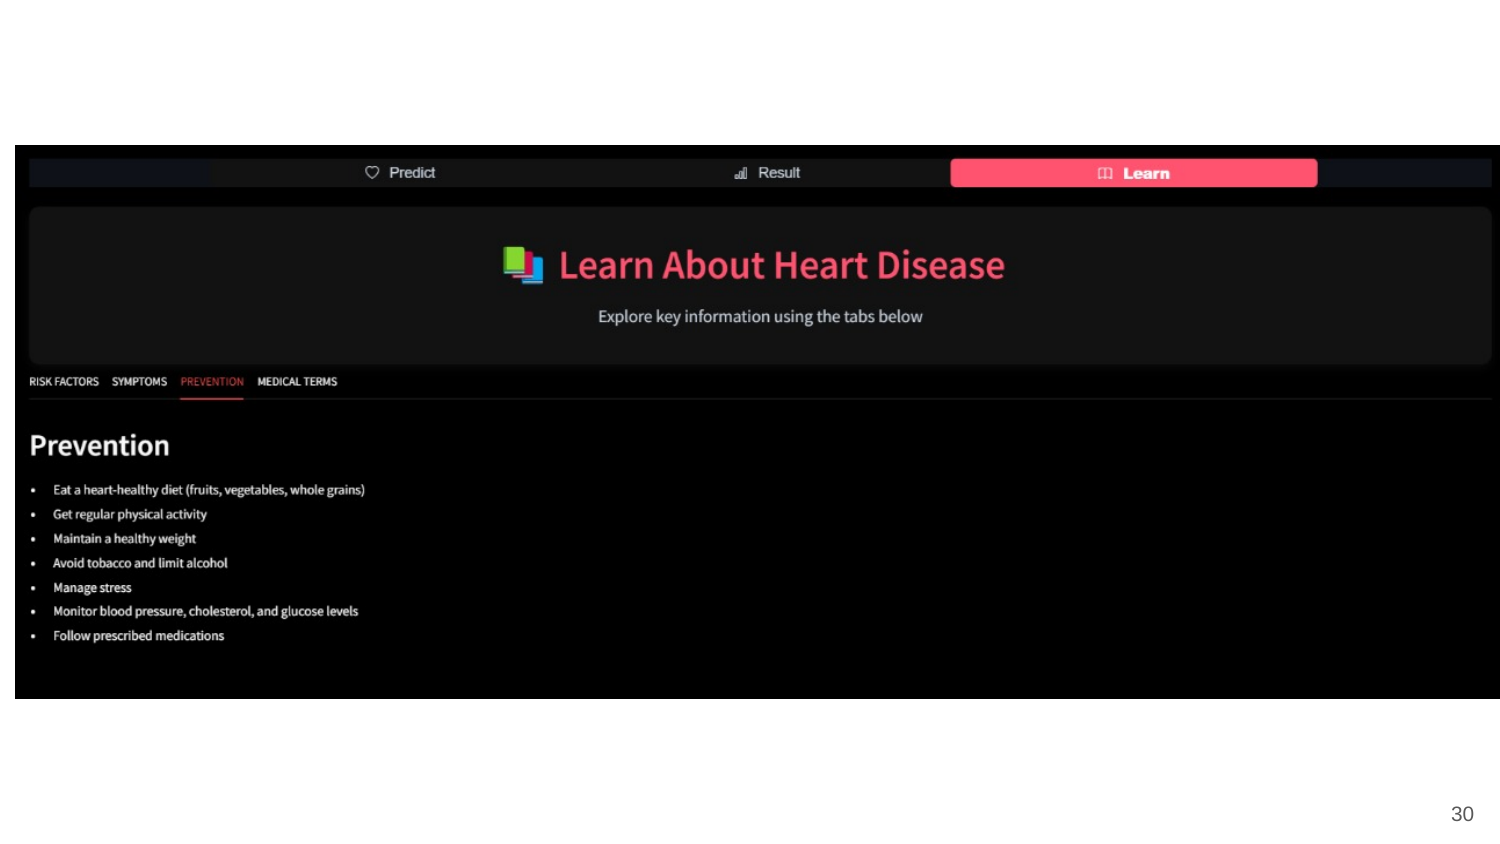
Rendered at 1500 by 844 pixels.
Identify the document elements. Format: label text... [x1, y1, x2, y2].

picture [14, 145, 1500, 699]
slide_number 30 [1314, 798, 1489, 829]
